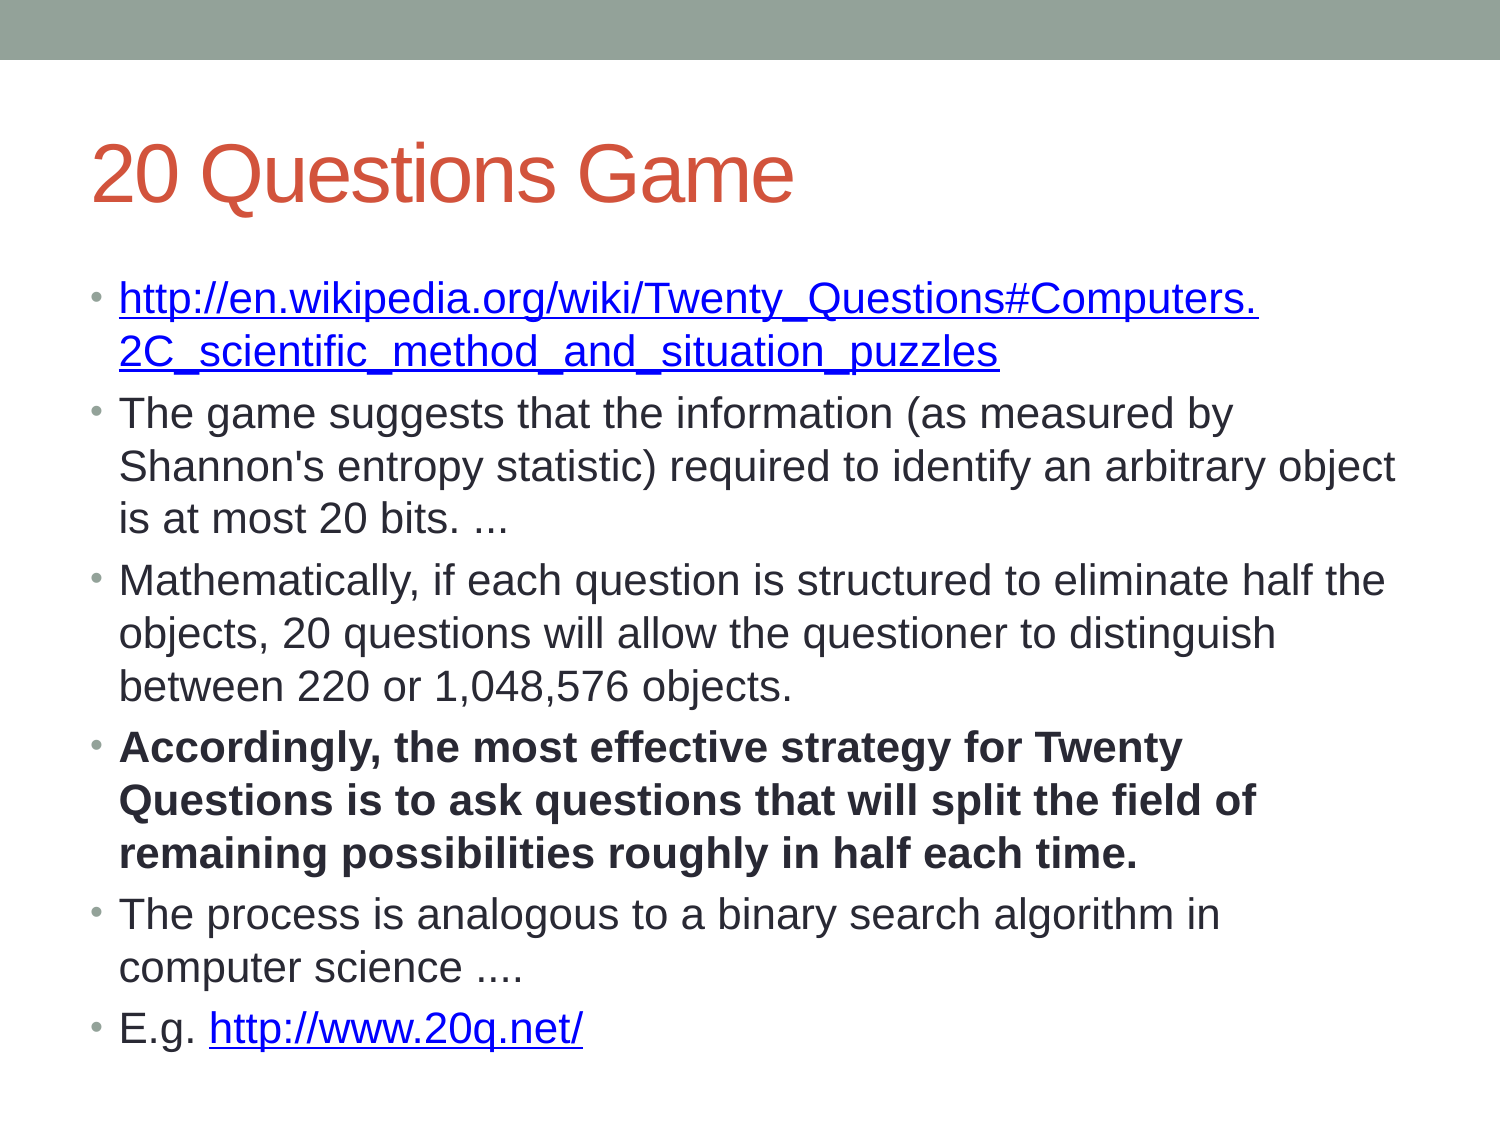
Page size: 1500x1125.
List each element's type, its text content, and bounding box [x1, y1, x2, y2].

title 20 Questions Game [75, 87, 1425, 250]
list http://en.wikipedia.org/wiki/Twenty_Questions#Computers.2C_scientific_method_and_situation_puzzles The game suggests that the information (as measured by Shannon's entropy statistic) required to identify an arbitrary object is at most 20 bits. ... Mathematically, if each question is structured to eliminate half the objects, 20 questions will allow the questioner to distinguish between 220 or 1,048,576 objects. Accordingly, the most effective strategy for Twenty Questions is to ask questions that will split the field of remaining possibilities roughly in half each time. The process is analogous to a binary search algorithm in computer science .... E.g. http://www.20q.net/ [75, 262, 1425, 1063]
